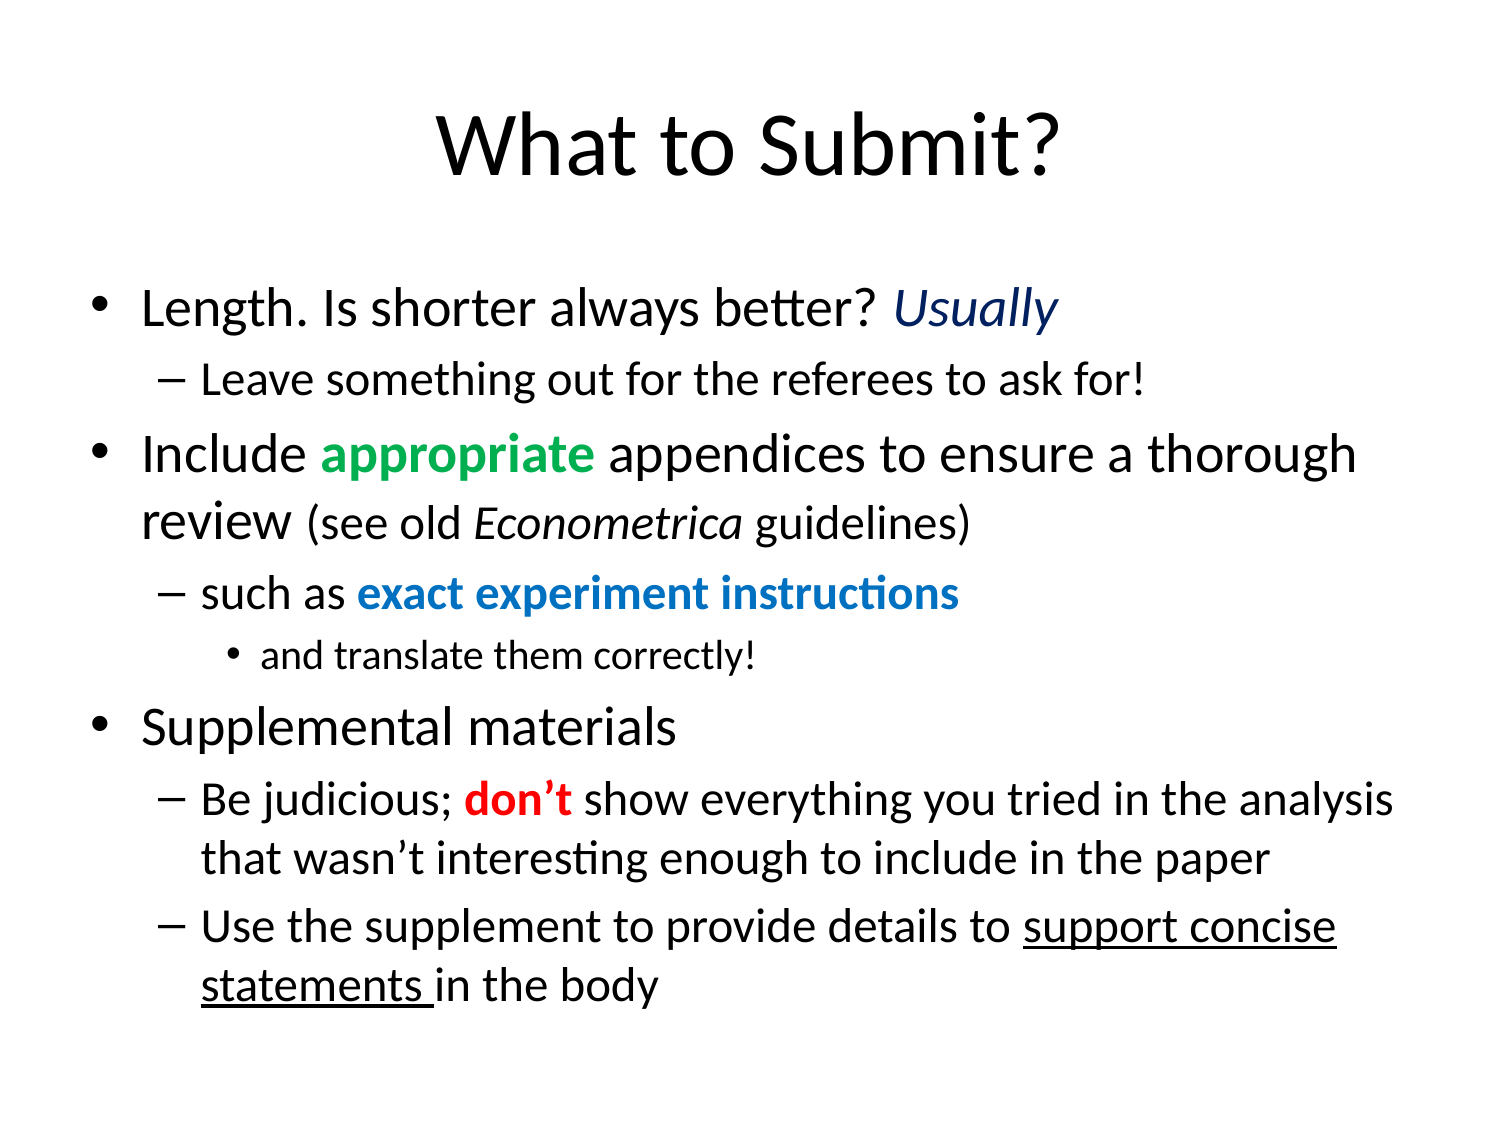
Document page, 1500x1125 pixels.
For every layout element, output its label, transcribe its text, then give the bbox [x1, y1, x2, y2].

list Length. Is shorter always better? Usually Leave something out for the referees to ask for! Include appropriate appendices to ensure a thorough review (see old Econometrica guidelines) such as exact experiment instructions and translate them correctly! Supplemental materials Be judicious; don’t show everything you tried in the analysis that wasn’t interesting enough to include in the paper Use the supplement to provide details to support concise statements in the body [75, 262, 1425, 1063]
title What to Submit? [75, 45, 1425, 233]
